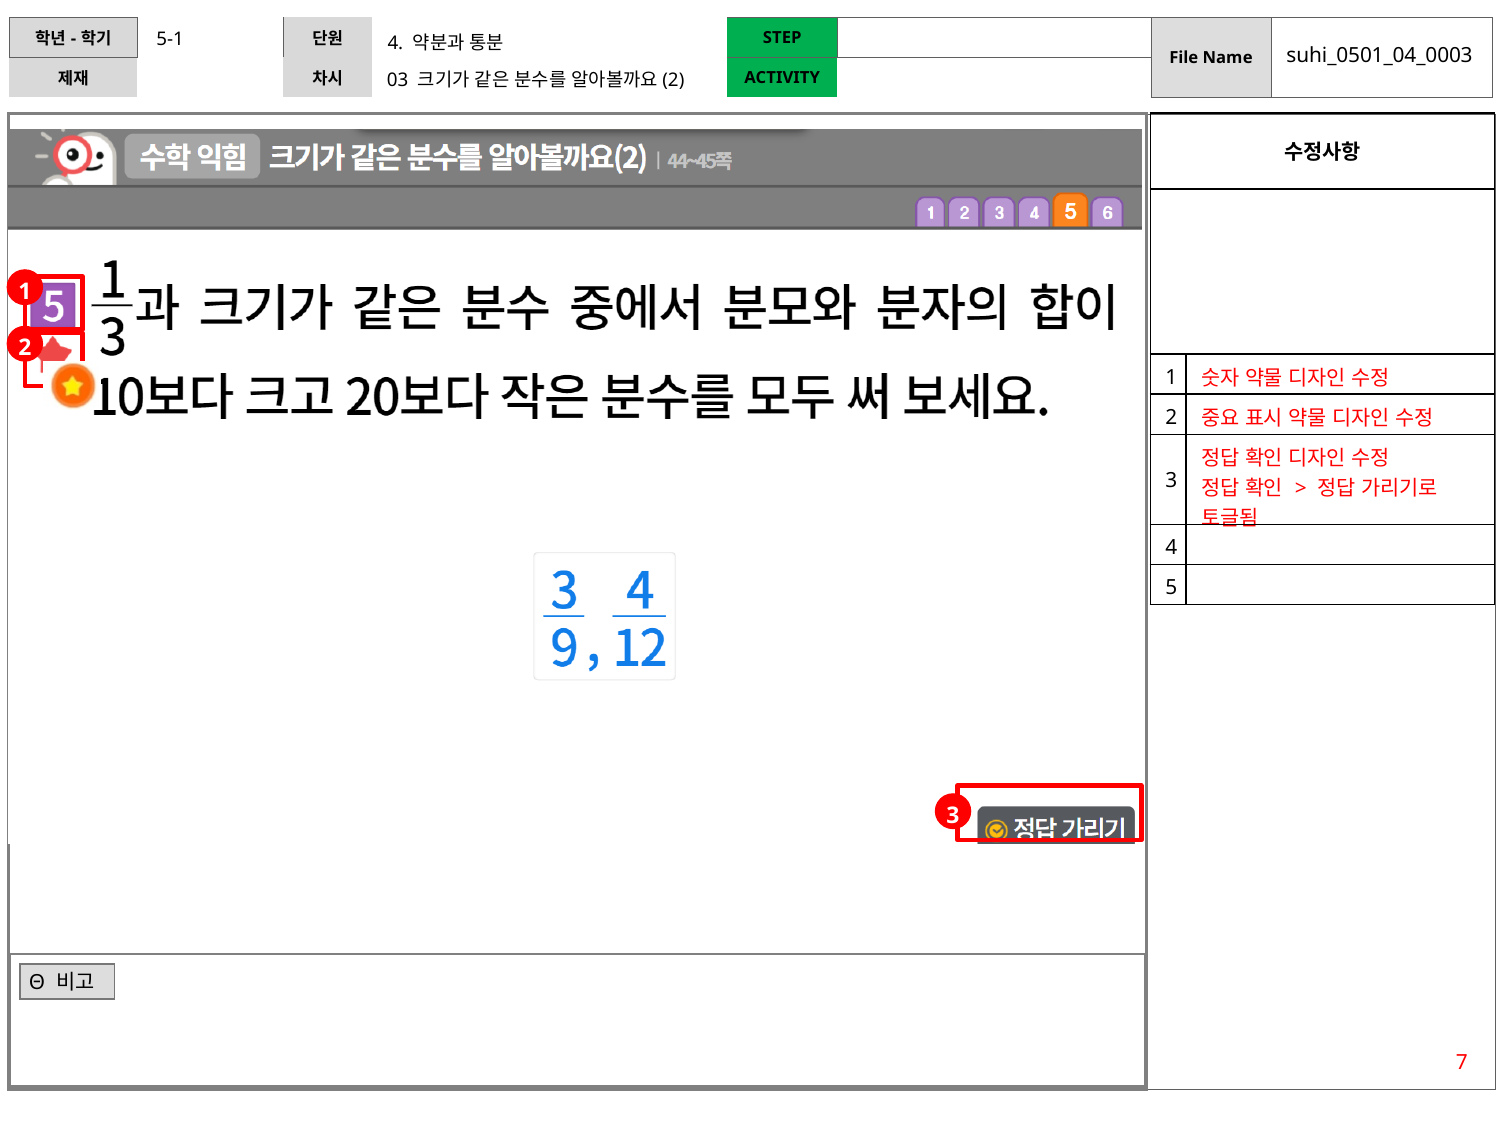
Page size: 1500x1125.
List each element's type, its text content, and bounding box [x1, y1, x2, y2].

table_cell 숫자 약물 디자인 수정 [1187, 355, 1494, 393]
table_cell 4 [1151, 525, 1185, 564]
table_cell [1187, 525, 1494, 564]
table_cell 5 [1151, 565, 1185, 604]
text_box suhi_0501_04_0003 [1271, 34, 1500, 75]
text_box 5-1 [141, 18, 284, 55]
table_cell 중요 표시 약물 디자인 수정 [1187, 395, 1494, 434]
table_cell 1 [1151, 355, 1185, 393]
table_cell 2 [1151, 395, 1185, 434]
text_box 03 크기가 같은 분수를 알아볼까요(2) [372, 60, 821, 96]
table_header 수정사항 [1151, 114, 1494, 188]
text_box 4. 약분과 통분 [372, 23, 828, 48]
table_cell [1151, 190, 1494, 353]
table_cell 3 [1151, 435, 1185, 524]
table_cell 정답 확인 디자인 수정 정답 확인 > 정답 가리기로 토글됨 [1187, 435, 1494, 524]
table_cell [1187, 565, 1494, 604]
picture [8, 129, 1142, 844]
